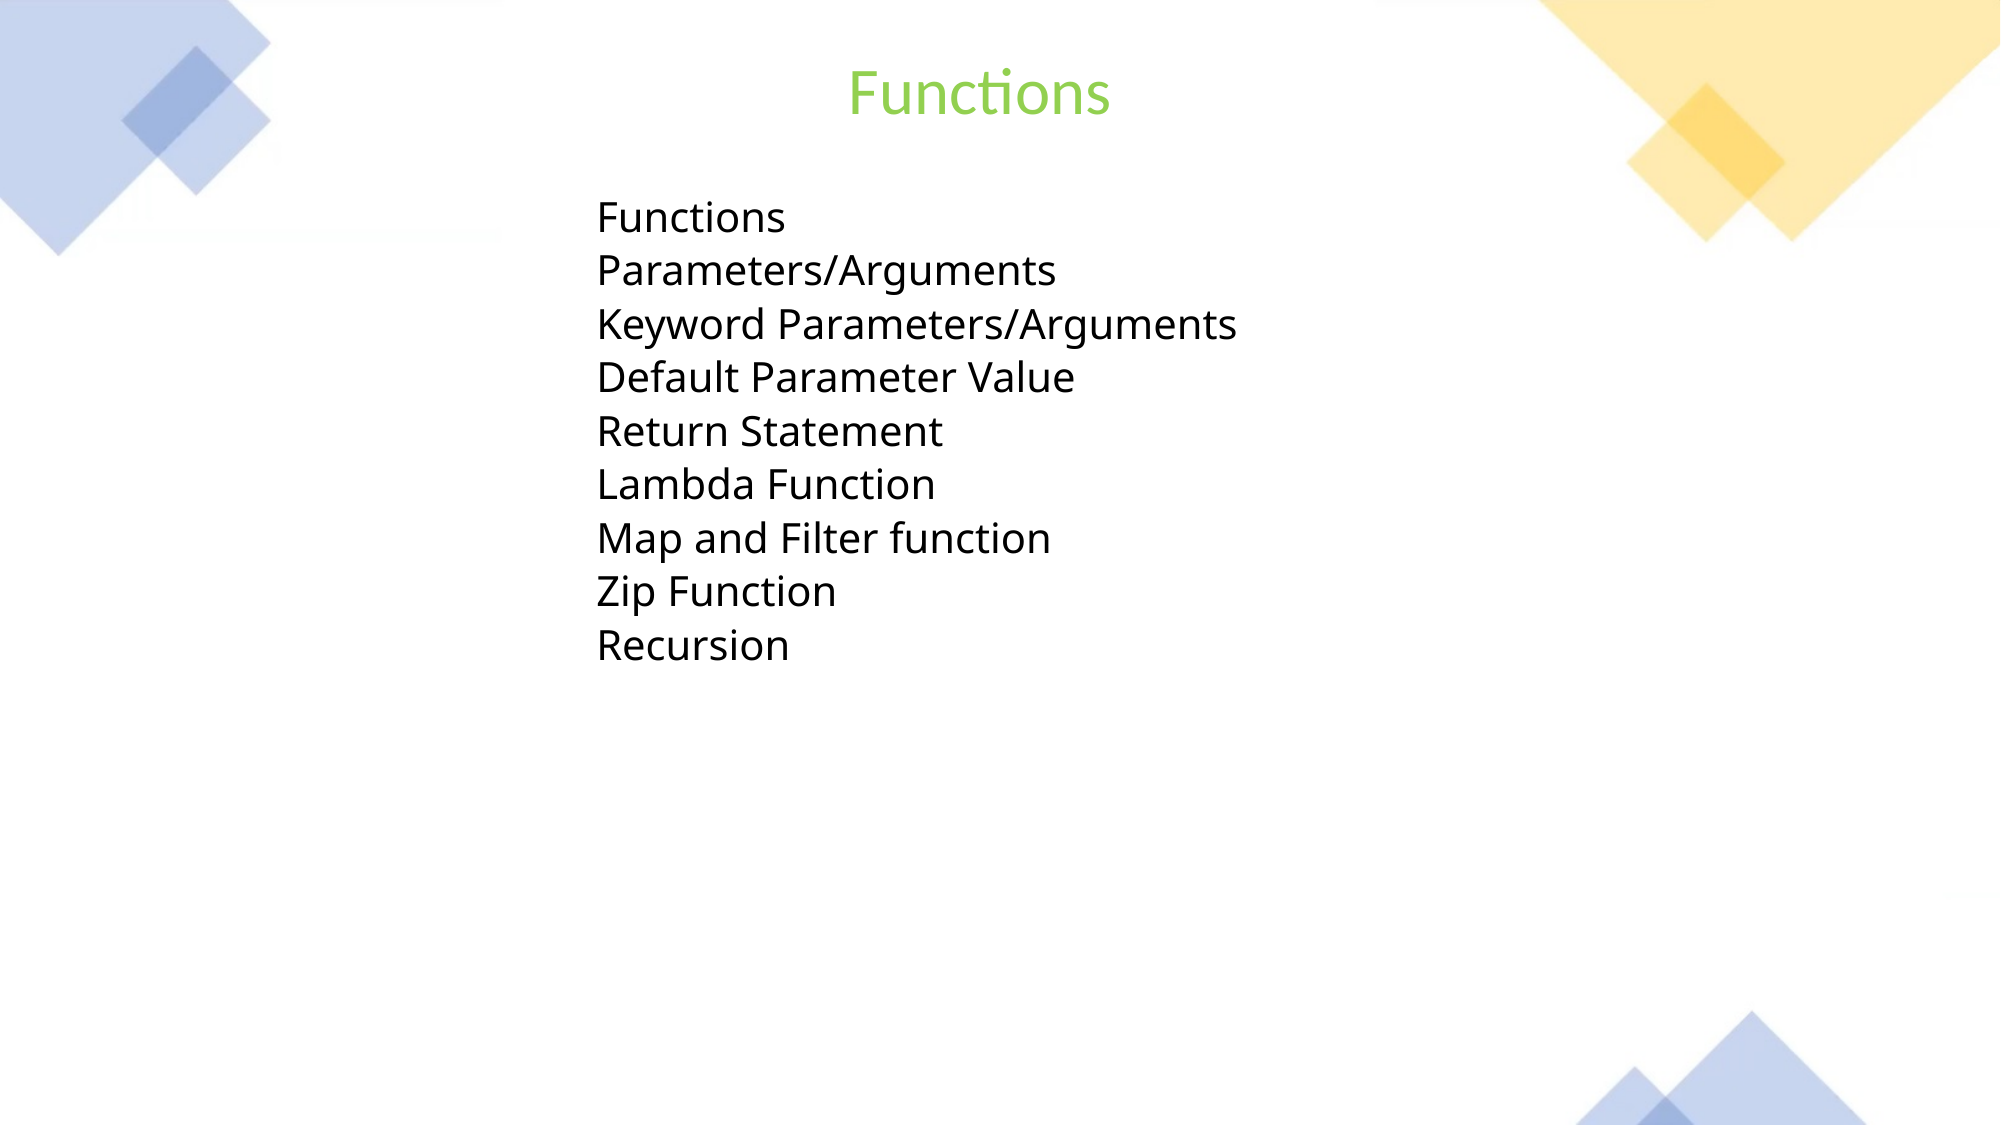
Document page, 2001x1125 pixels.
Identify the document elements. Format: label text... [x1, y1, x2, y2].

text_box Functions [834, 40, 1171, 136]
text_box Functions Parameters/Arguments Keyword Parameters/Arguments Default Parameter Value Return Statement Lambda Function Map and Filter function Zip Function Recursion [543, 179, 1544, 677]
picture [0, 0, 2001, 1125]
